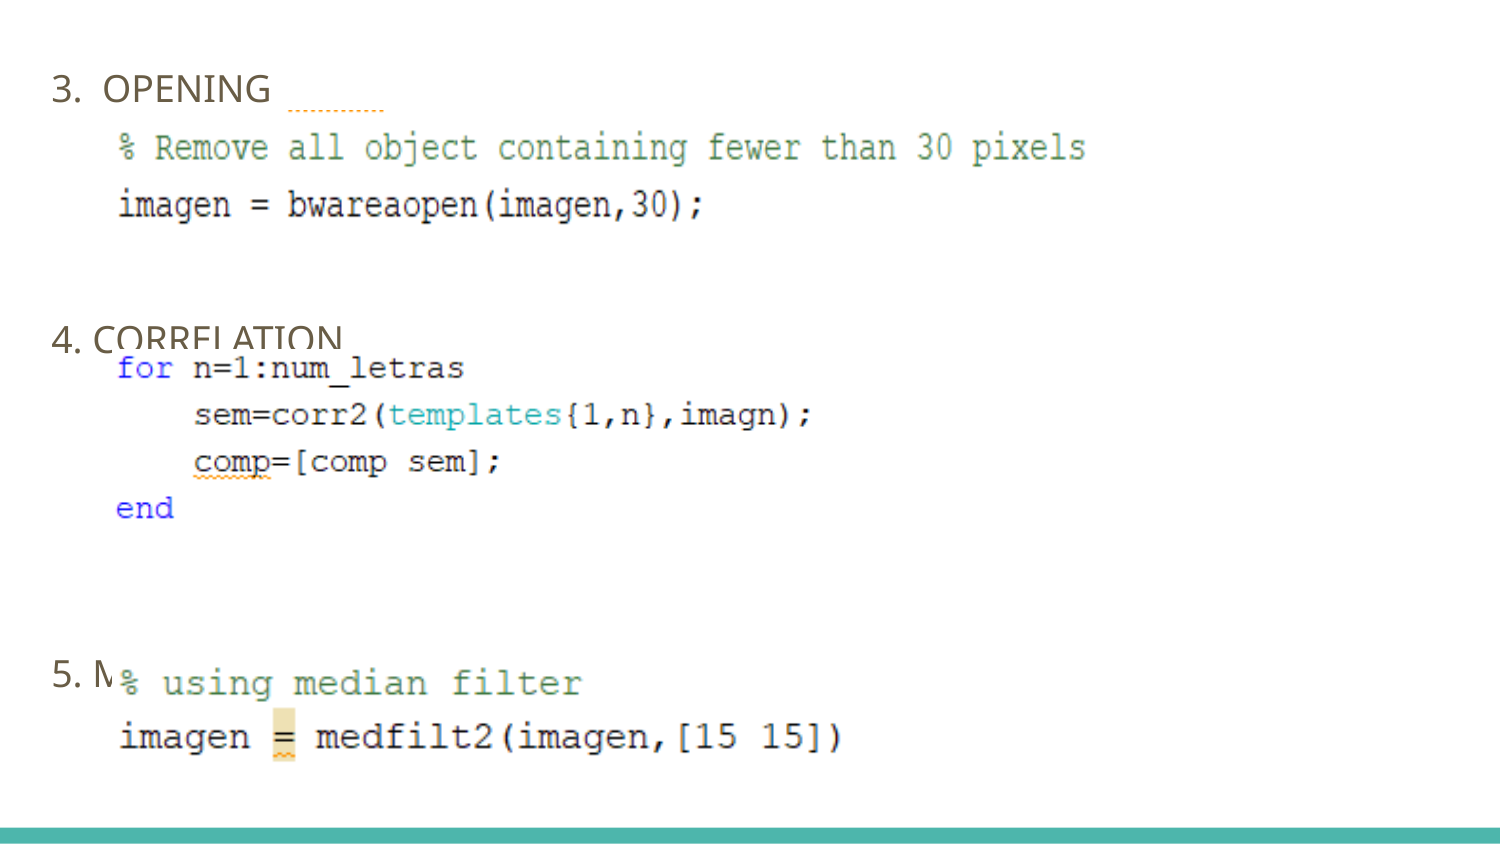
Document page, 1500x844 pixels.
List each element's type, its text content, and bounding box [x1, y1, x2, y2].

picture [112, 349, 948, 539]
picture [111, 655, 1146, 772]
list 3. OPENING 4. CORRELATION 5. MEDIAN FILTER [36, 40, 1444, 739]
picture [112, 110, 1205, 241]
